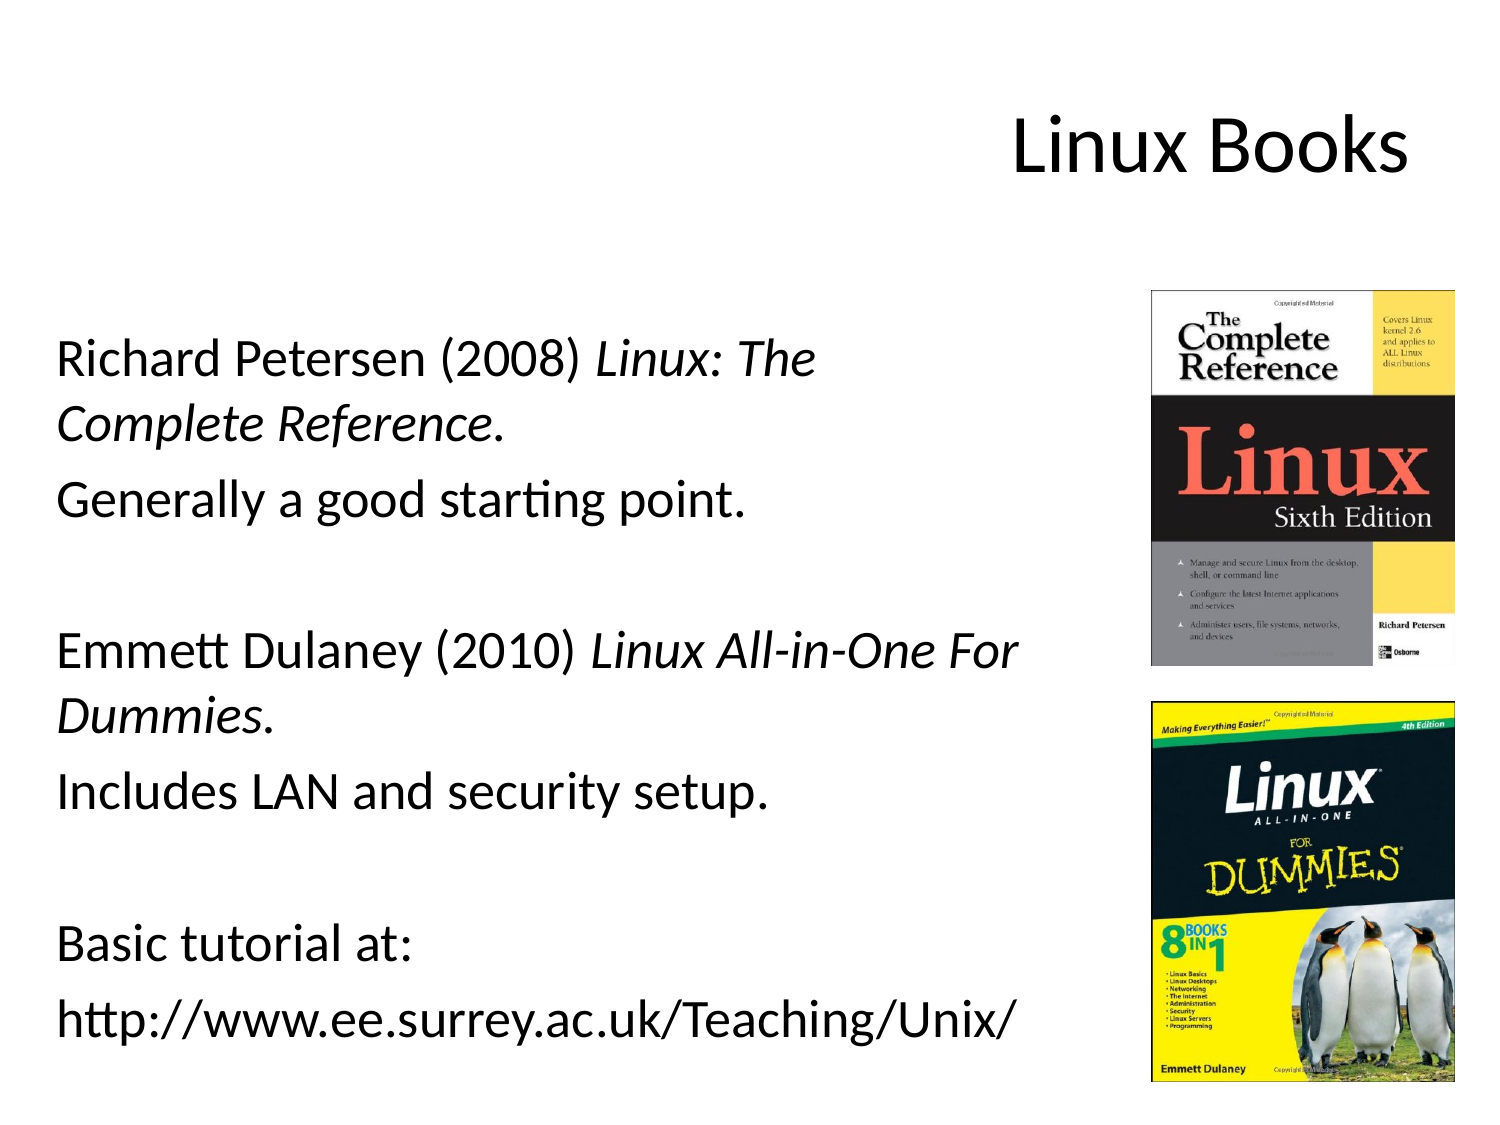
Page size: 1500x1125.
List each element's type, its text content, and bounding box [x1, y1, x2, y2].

title Linux Books [75, 45, 1425, 233]
picture [1151, 290, 1455, 666]
picture [1151, 701, 1455, 1083]
list Richard Petersen (2008) Linux: The Complete Reference. Generally a good starting point. Emmett Dulaney (2010) Linux All-in-One For Dummies. Includes LAN and security setup. Basic tutorial at: http://www.ee.surrey.ac.uk/Teaching/Unix/ [41, 314, 1046, 1057]
